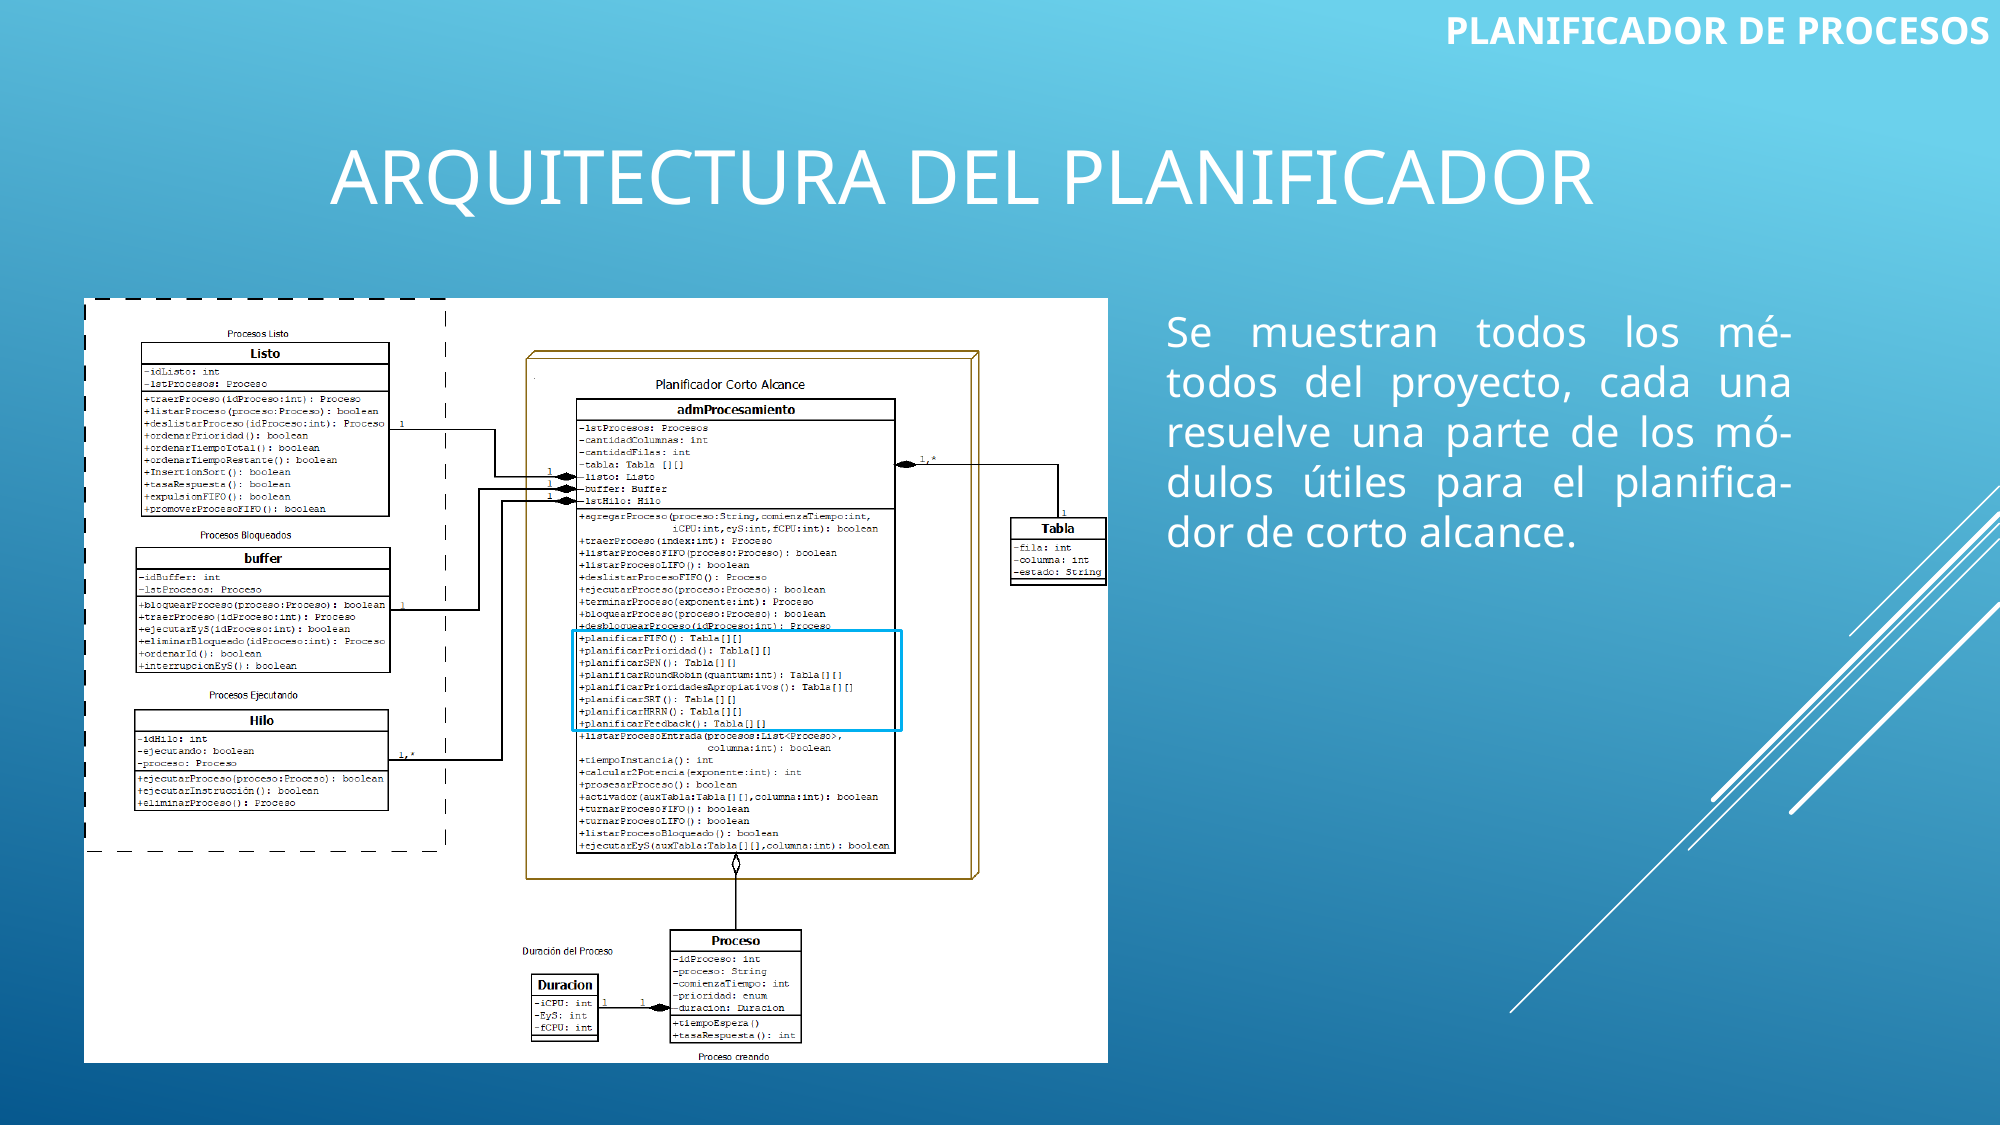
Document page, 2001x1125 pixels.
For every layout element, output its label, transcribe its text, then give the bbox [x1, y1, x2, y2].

text_box PLANIFICADOR DE PROCESOS [1430, 0, 2000, 60]
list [83, 297, 1109, 1064]
text_box Arquitectura del planificador [315, 50, 1716, 299]
text_box Se muestran todos los mé- todos del proyecto, cada una resuelve una parte de los mó- dulos útiles para el planifica- dor de corto alcance. [1152, 298, 1808, 564]
